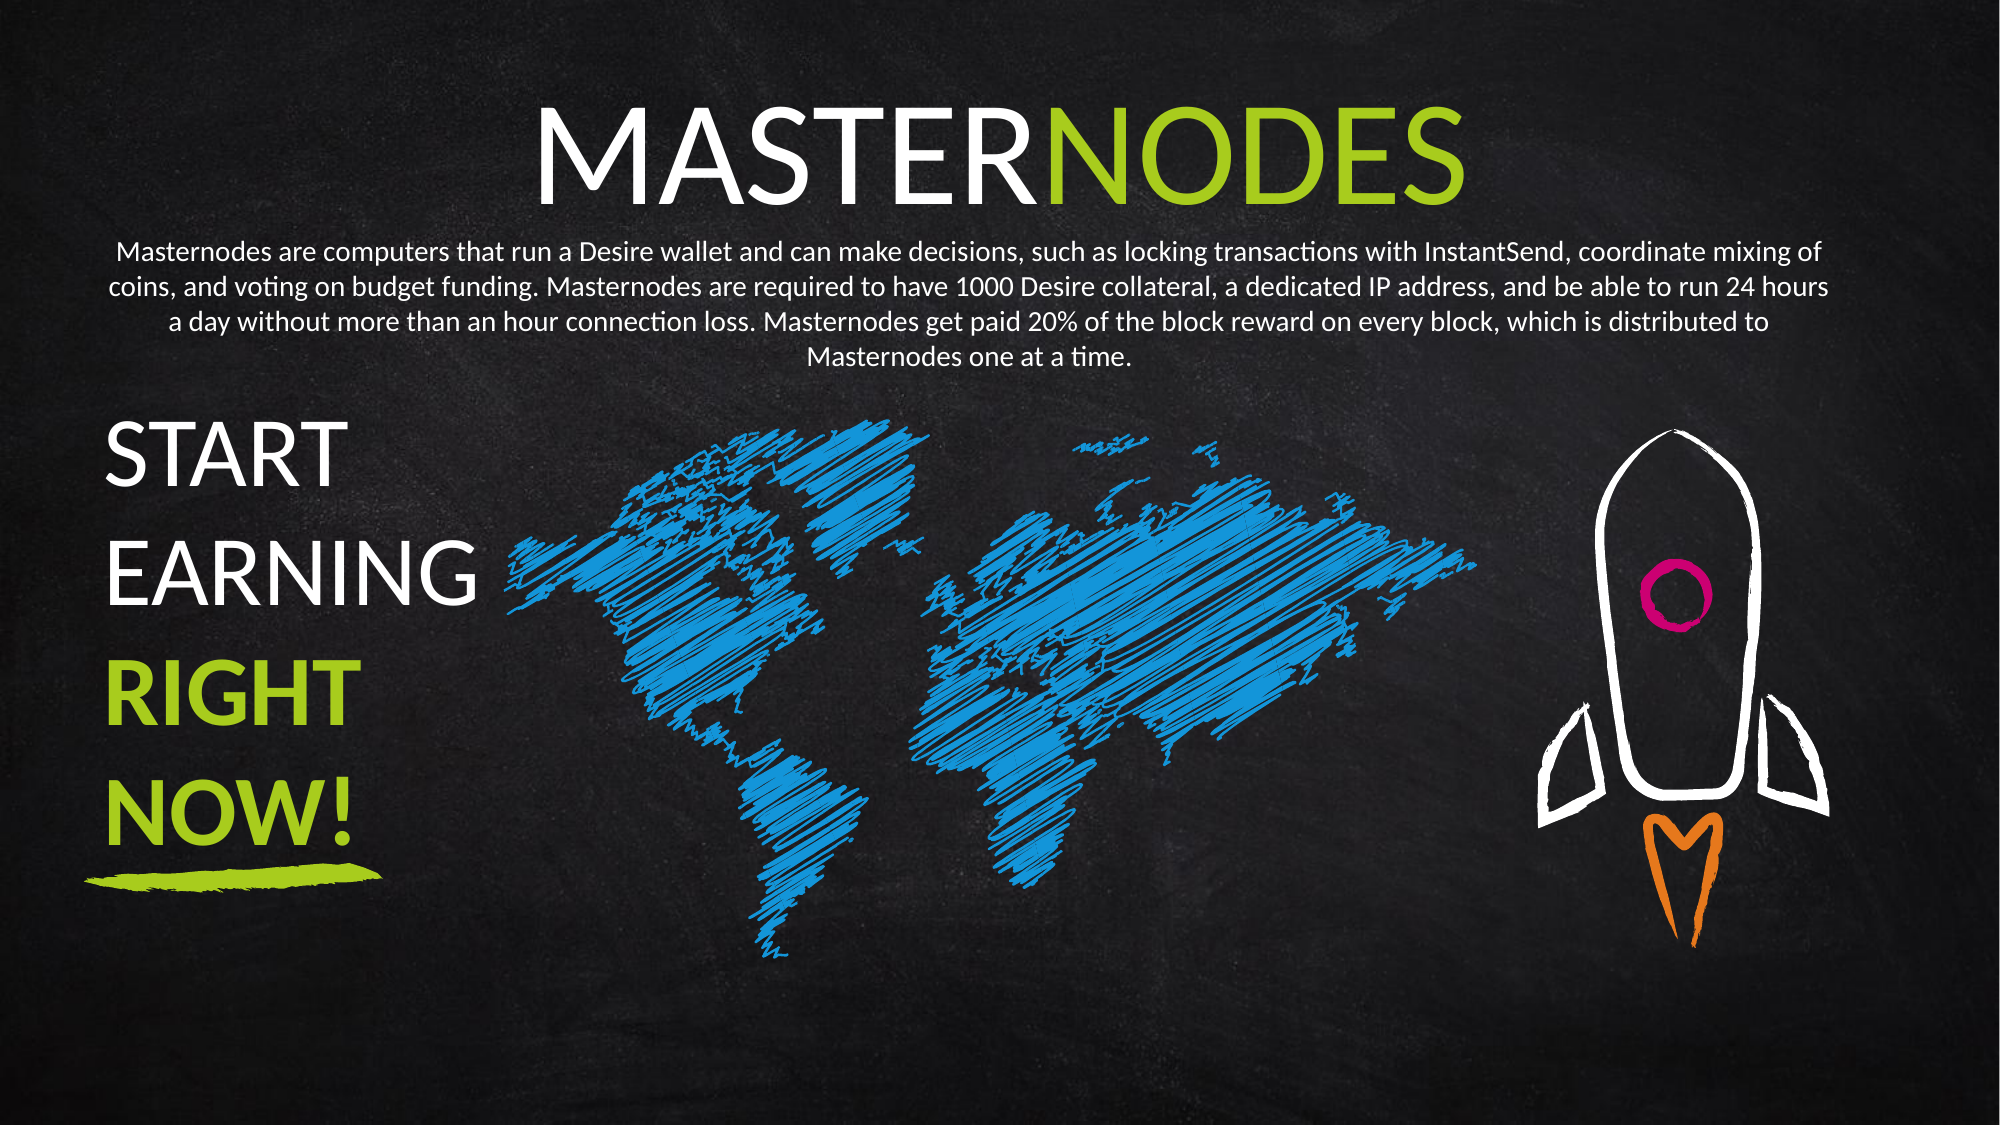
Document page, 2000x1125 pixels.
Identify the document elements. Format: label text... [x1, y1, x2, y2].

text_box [1479, 491, 1876, 887]
text_box Masternodes are computers that run a Desire wallet and can make decisions, such as locking transactions with InstantSend, coordinate mixing of coins, and voting on budget funding. Masternodes are required to have 1000 Desire collateral, a dedicated IP address, and be able to run 24 hours a day without more than an hour connection loss. Masternodes get paid 20% of the block reward on every block, which is distributed to Masternodes one at a time. [90, 224, 1849, 341]
text_box START EARNING RIGHT NOW! [88, 378, 529, 1000]
picture [0, 0, 2000, 1125]
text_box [503, 419, 1478, 959]
text_box MASTERNODES [437, 46, 1562, 224]
text_box [83, 862, 383, 894]
